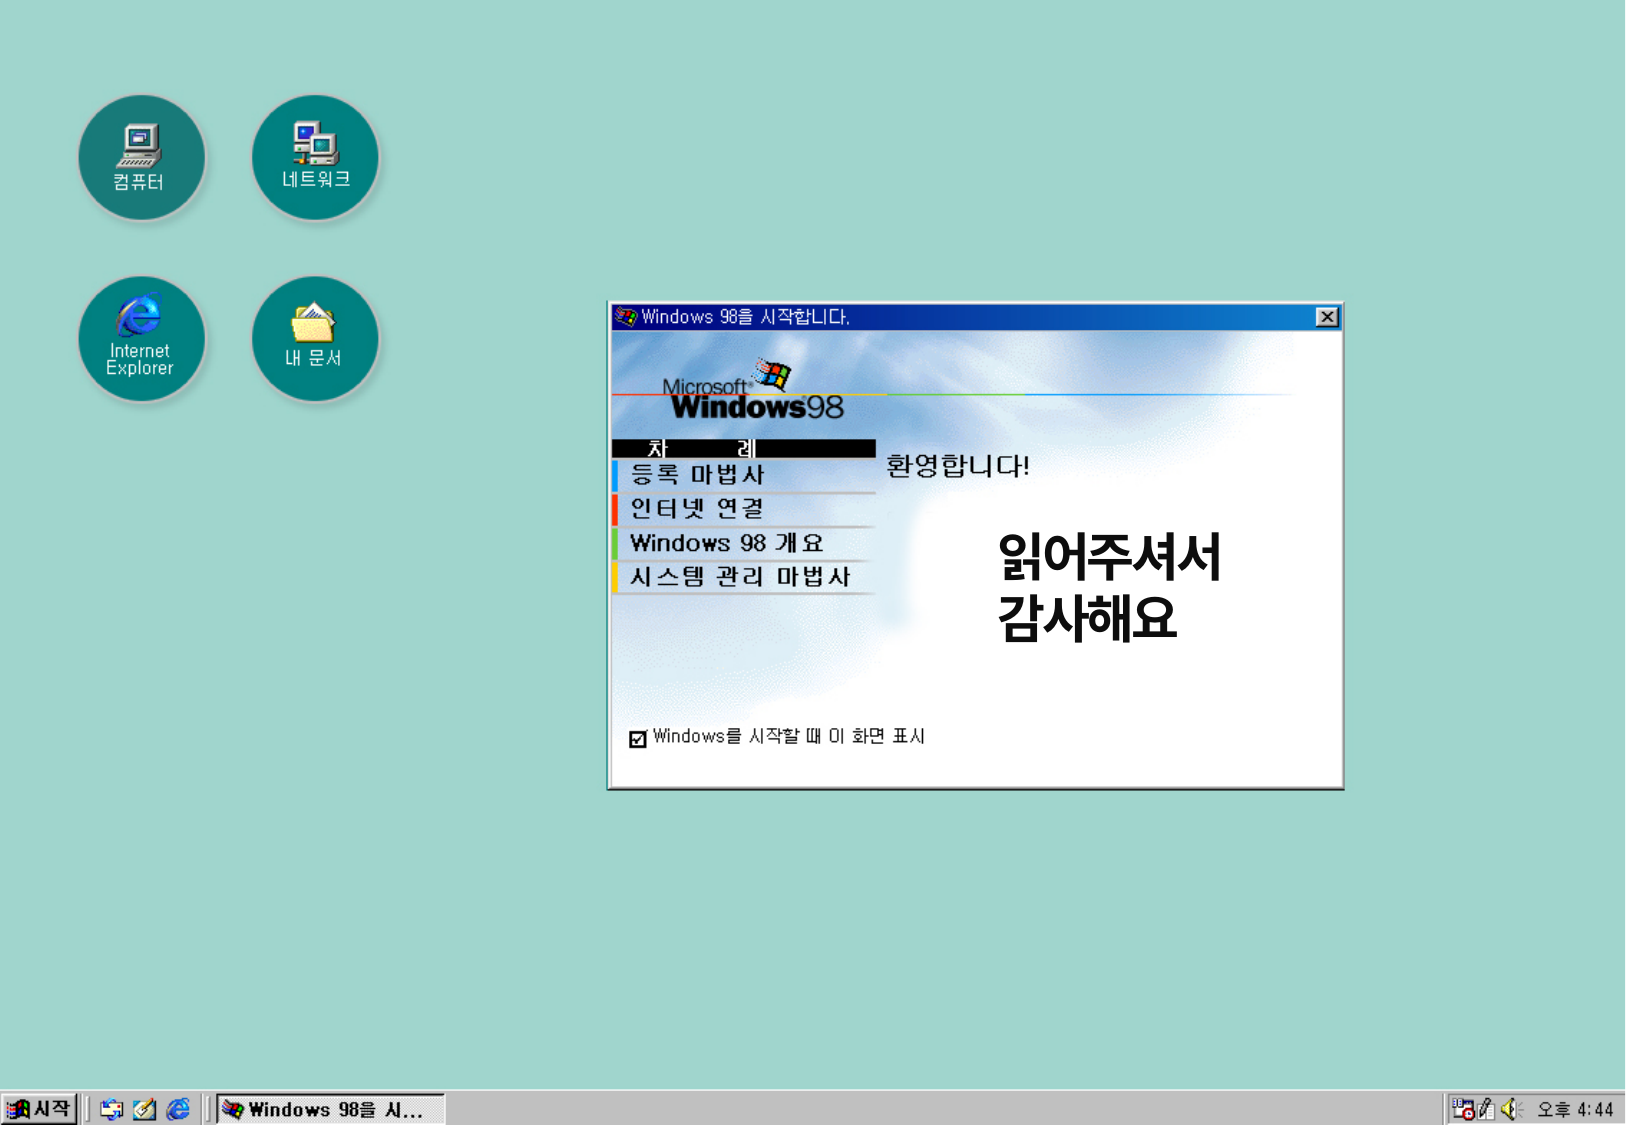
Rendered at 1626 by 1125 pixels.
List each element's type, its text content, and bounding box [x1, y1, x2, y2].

text_box 읽어주셔서 감사해요 [983, 516, 1316, 657]
picture [0, 0, 1626, 1125]
